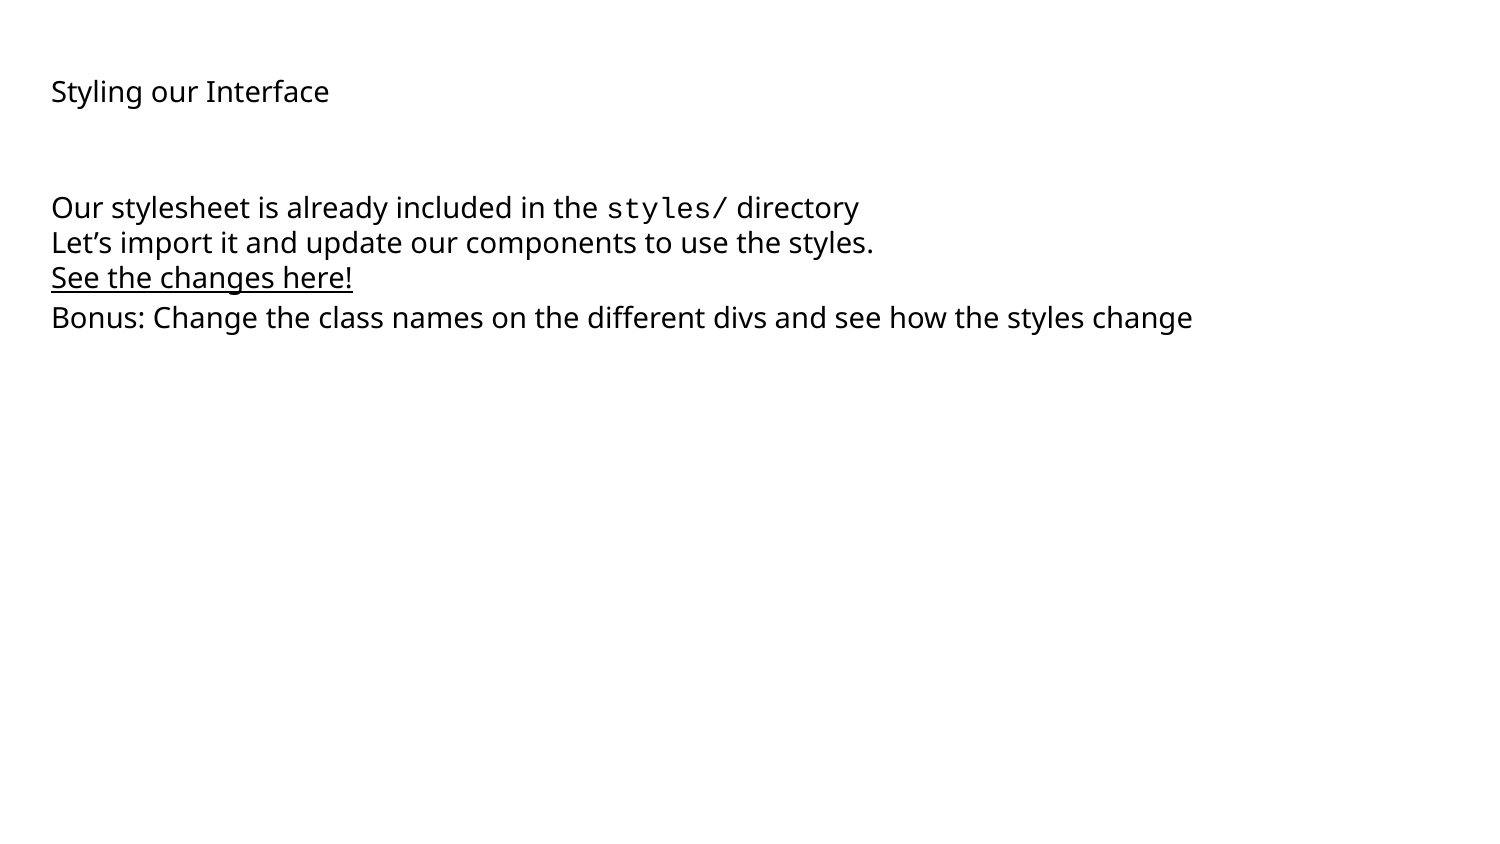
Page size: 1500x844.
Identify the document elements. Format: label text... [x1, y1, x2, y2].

title Styling our Interface [50, 72, 1450, 168]
list Our stylesheet is already included in the styles/ directory Let’s import it and update our components to use the styles. See the changes here! Bonus: Change the class names on the different divs and see how the styles change [50, 188, 1450, 750]
